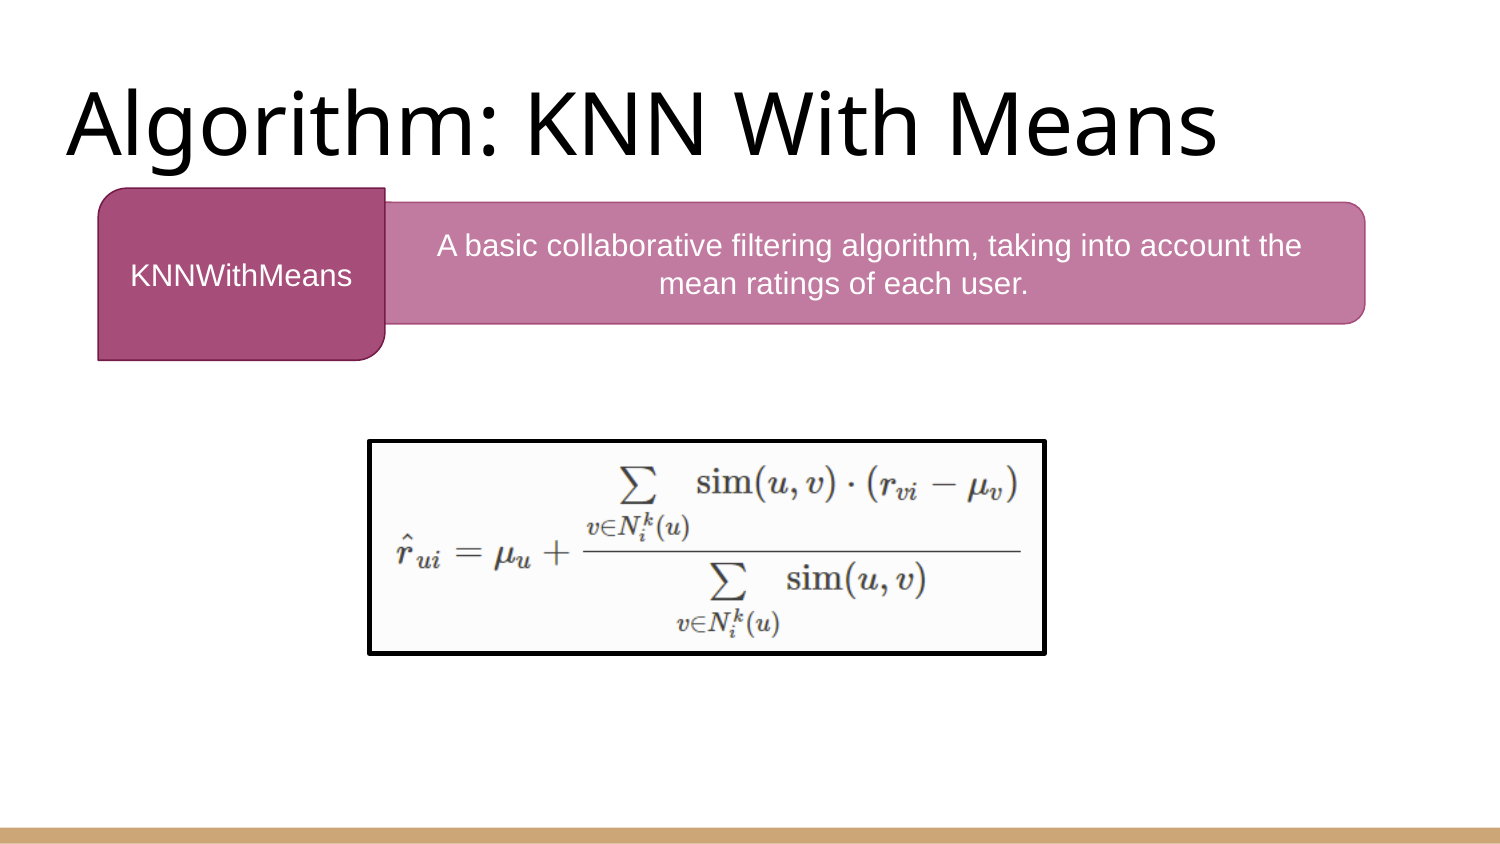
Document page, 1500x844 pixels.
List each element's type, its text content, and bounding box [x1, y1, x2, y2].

title Algorithm: KNN With Means [51, 51, 1449, 189]
picture [367, 444, 1045, 654]
text_box [369, 440, 1045, 444]
text_box A basic collaborative filtering algorithm, taking into account the mean ratings of each user. [385, 202, 1365, 324]
text_box KNNWithMeans [98, 188, 385, 361]
